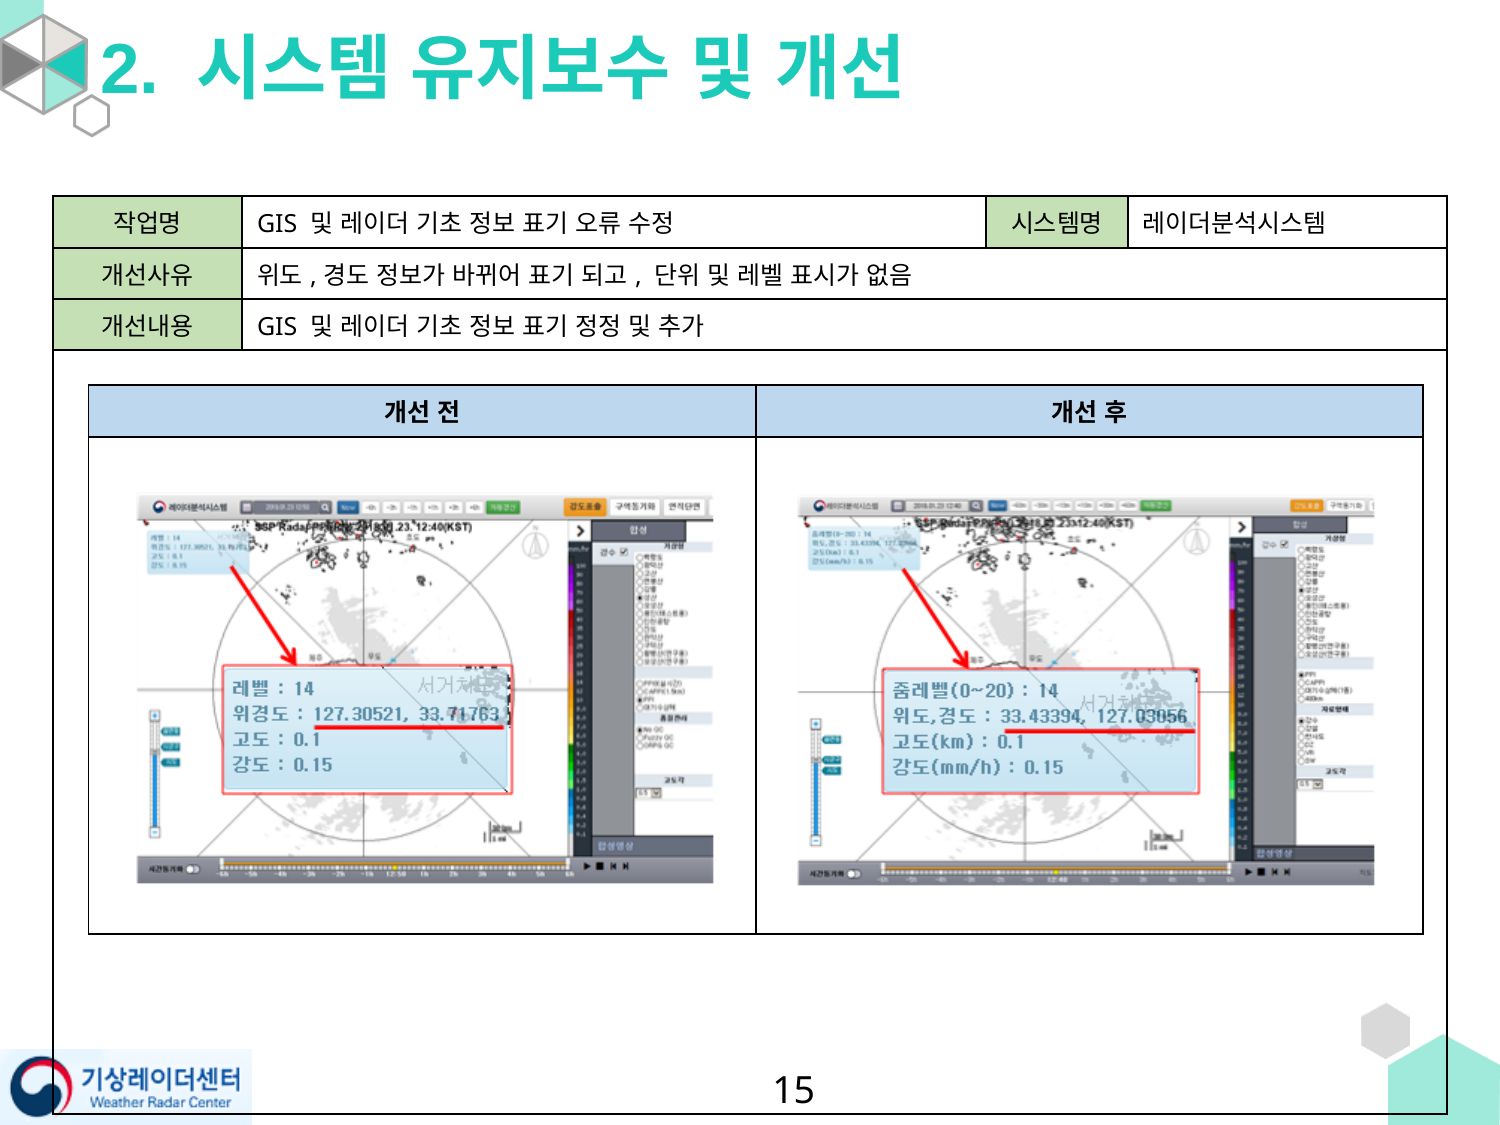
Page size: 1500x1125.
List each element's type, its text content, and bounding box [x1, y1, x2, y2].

table_header 시스템명 [987, 197, 1127, 247]
table_header GIS 및 레이더 기초 정보 표기 오류 수정 [243, 197, 985, 247]
picture [0, 0, 1500, 1125]
table_header 작업명 [54, 197, 241, 247]
table_cell GIS 및 레이더 기초 정보 표기 정정 및 추가 [243, 300, 1446, 349]
table_header 개선 후 [757, 386, 1422, 436]
table_cell [757, 438, 1422, 933]
text_box 2. 시스템 유지보수 및 개선 [85, 0, 1353, 132]
table_cell [54, 351, 1446, 1113]
table_cell 위도,경도 정보가 바뀌어 표기 되고, 단위 및 레벨 표시가 없음 [243, 249, 1446, 298]
table_cell [89, 438, 755, 933]
table_header 레이더분석시스템 [1129, 197, 1446, 247]
text_box 15 [757, 1058, 831, 1119]
table_cell 개선사유 [54, 249, 241, 298]
table_cell 개선내용 [54, 300, 241, 349]
table_header 개선 전 [89, 386, 755, 436]
